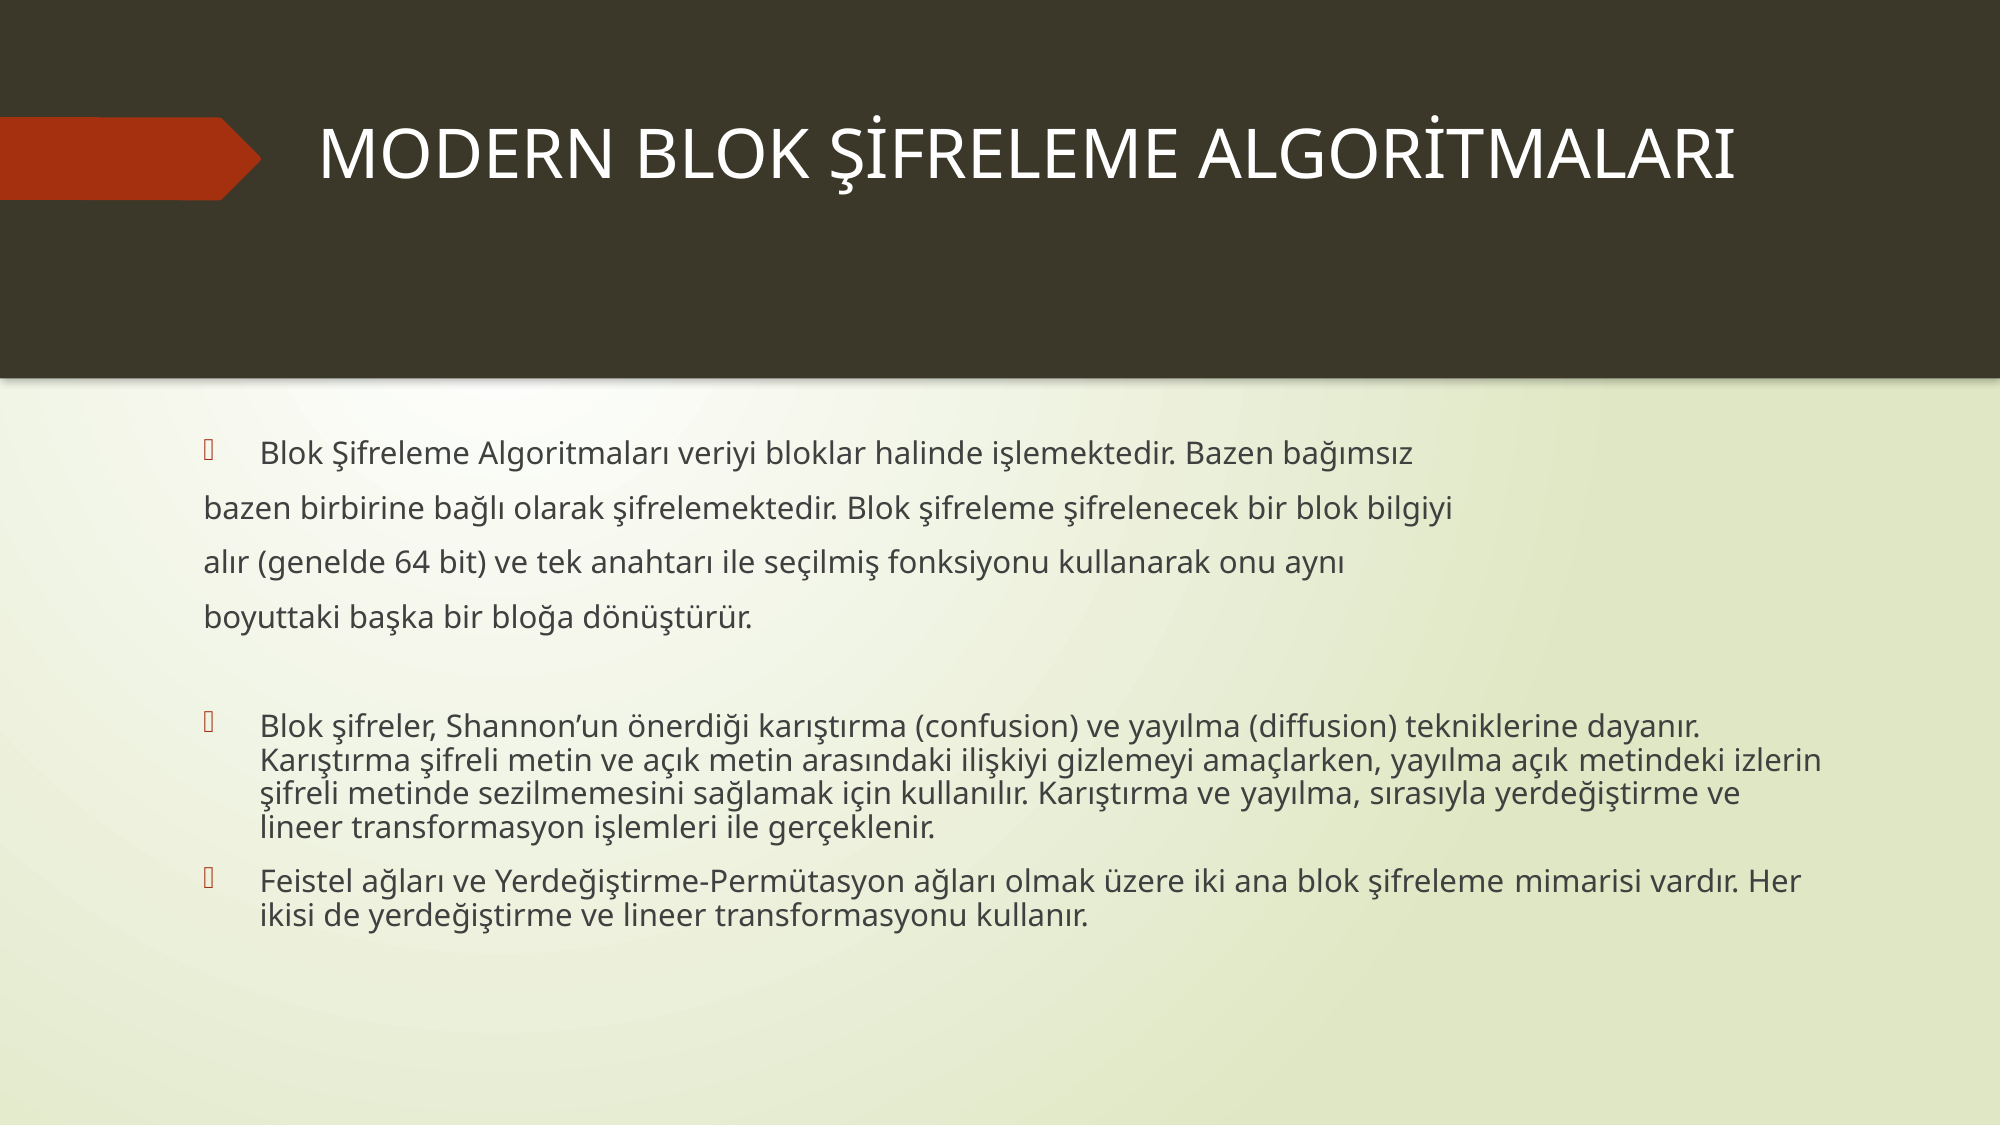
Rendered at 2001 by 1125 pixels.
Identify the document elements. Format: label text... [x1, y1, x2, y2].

text_box [0, 0, 2000, 379]
text_box [0, 117, 262, 201]
title MODERN BLOK ŞİFRELEME ALGORİTMALARI [302, 102, 1842, 313]
text_box [0, 390, 2000, 1125]
list Blok Şifreleme Algoritmaları veriyi bloklar halinde işlemektedir. Bazen bağımsız bazen birbirine bağlı olarak şifrelemektedir. Blok şifreleme şifrelenecek bir blok bilgiyi alır (genelde 64 bit) ve tek anahtarı ile seçilmiş fonksiyonu kullanarak onu aynı boyuttaki başka bir bloğa dönüştürür. Blok şifreler, Shannon’un önerdiği karıştırma (confusion) ve yayılma (diffusion) tekniklerine dayanır. Karıştırma şifreli metin ve açık metin arasındaki ilişkiyi gizlemeyi amaçlarken, yayılma açık metindeki izlerin şifreli metinde sezilmemesini sağlamak için kullanılır. Karıştırma ve yayılma, sırasıyla yerdeğiştirme ve lineer transformasyon işlemleri ile gerçeklenir. Feistel ağları ve Yerdeğiştirme-Permütasyon ağları olmak üzere iki ana blok şifreleme mimarisi vardır. Her ikisi de yerdeğiştirme ve lineer transformasyonu kullanır. [188, 430, 1842, 970]
